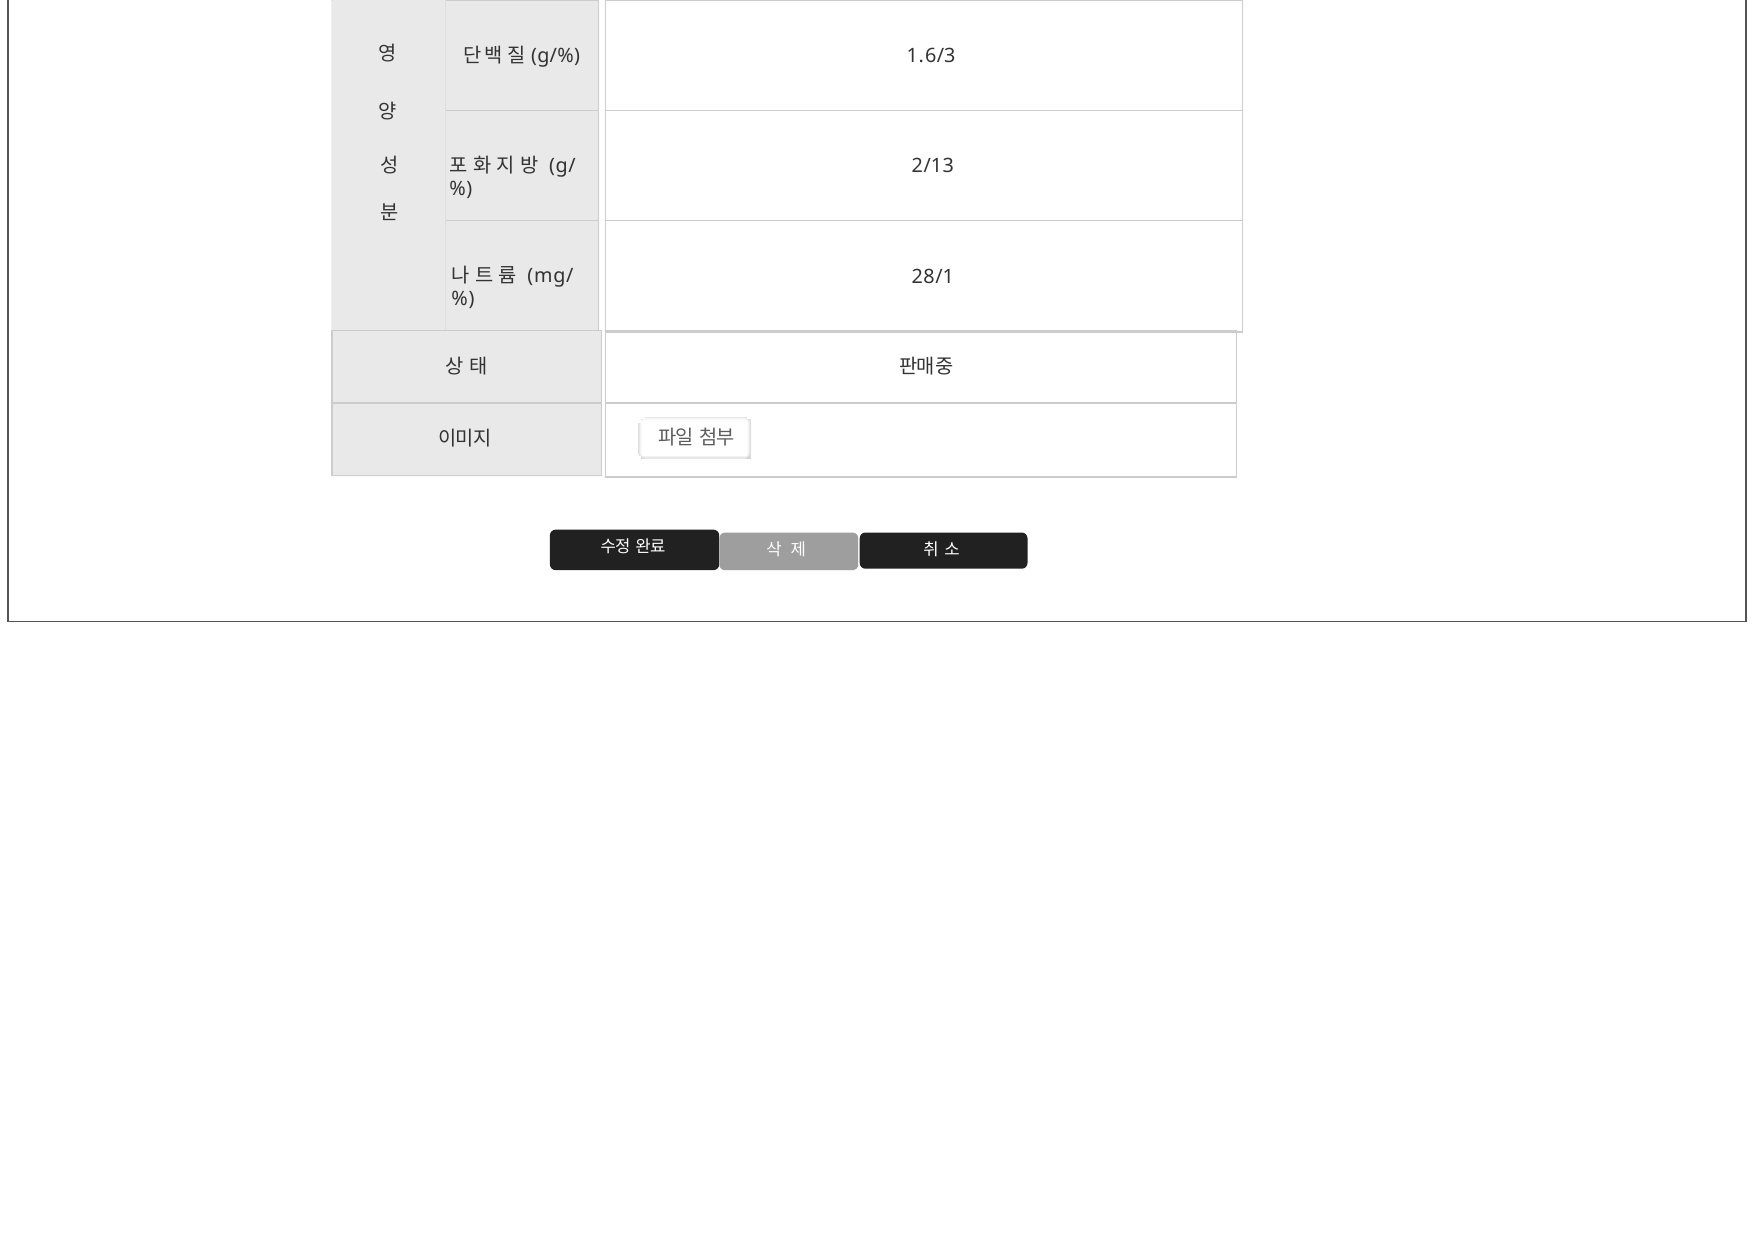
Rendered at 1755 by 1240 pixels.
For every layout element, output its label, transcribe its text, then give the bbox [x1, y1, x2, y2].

text_box [719, 532, 859, 571]
text_box 수정 완료 [598, 536, 671, 557]
text_box [549, 529, 720, 571]
text_box [446, 111, 598, 219]
text_box 나 트 륨 (mg/%) [449, 262, 594, 310]
text_box [446, 1, 598, 109]
text_box [333, 331, 601, 402]
text_box 포 화 지 방 (g/%) [447, 152, 596, 200]
text_box 단 백 질(g/%) [460, 42, 582, 67]
text_box 2/13 [909, 152, 956, 177]
text_box 1.6/3 [904, 42, 957, 67]
text_box 영 양 [374, 40, 400, 123]
text_box 성 분 [378, 152, 400, 224]
text_box [333, 403, 601, 475]
text_box [446, 221, 598, 329]
text_box 파일 첨부 [656, 424, 740, 449]
text_box [331, 0, 446, 330]
text_box 취 소 [921, 539, 966, 560]
text_box [859, 532, 1028, 569]
text_box 이미지 [436, 425, 497, 450]
text_box [638, 415, 752, 459]
text_box 28/1 [909, 263, 956, 288]
text_box 상 태 [443, 353, 494, 378]
text_box 판매중 [897, 353, 958, 378]
text_box 삭 제 [764, 539, 814, 560]
